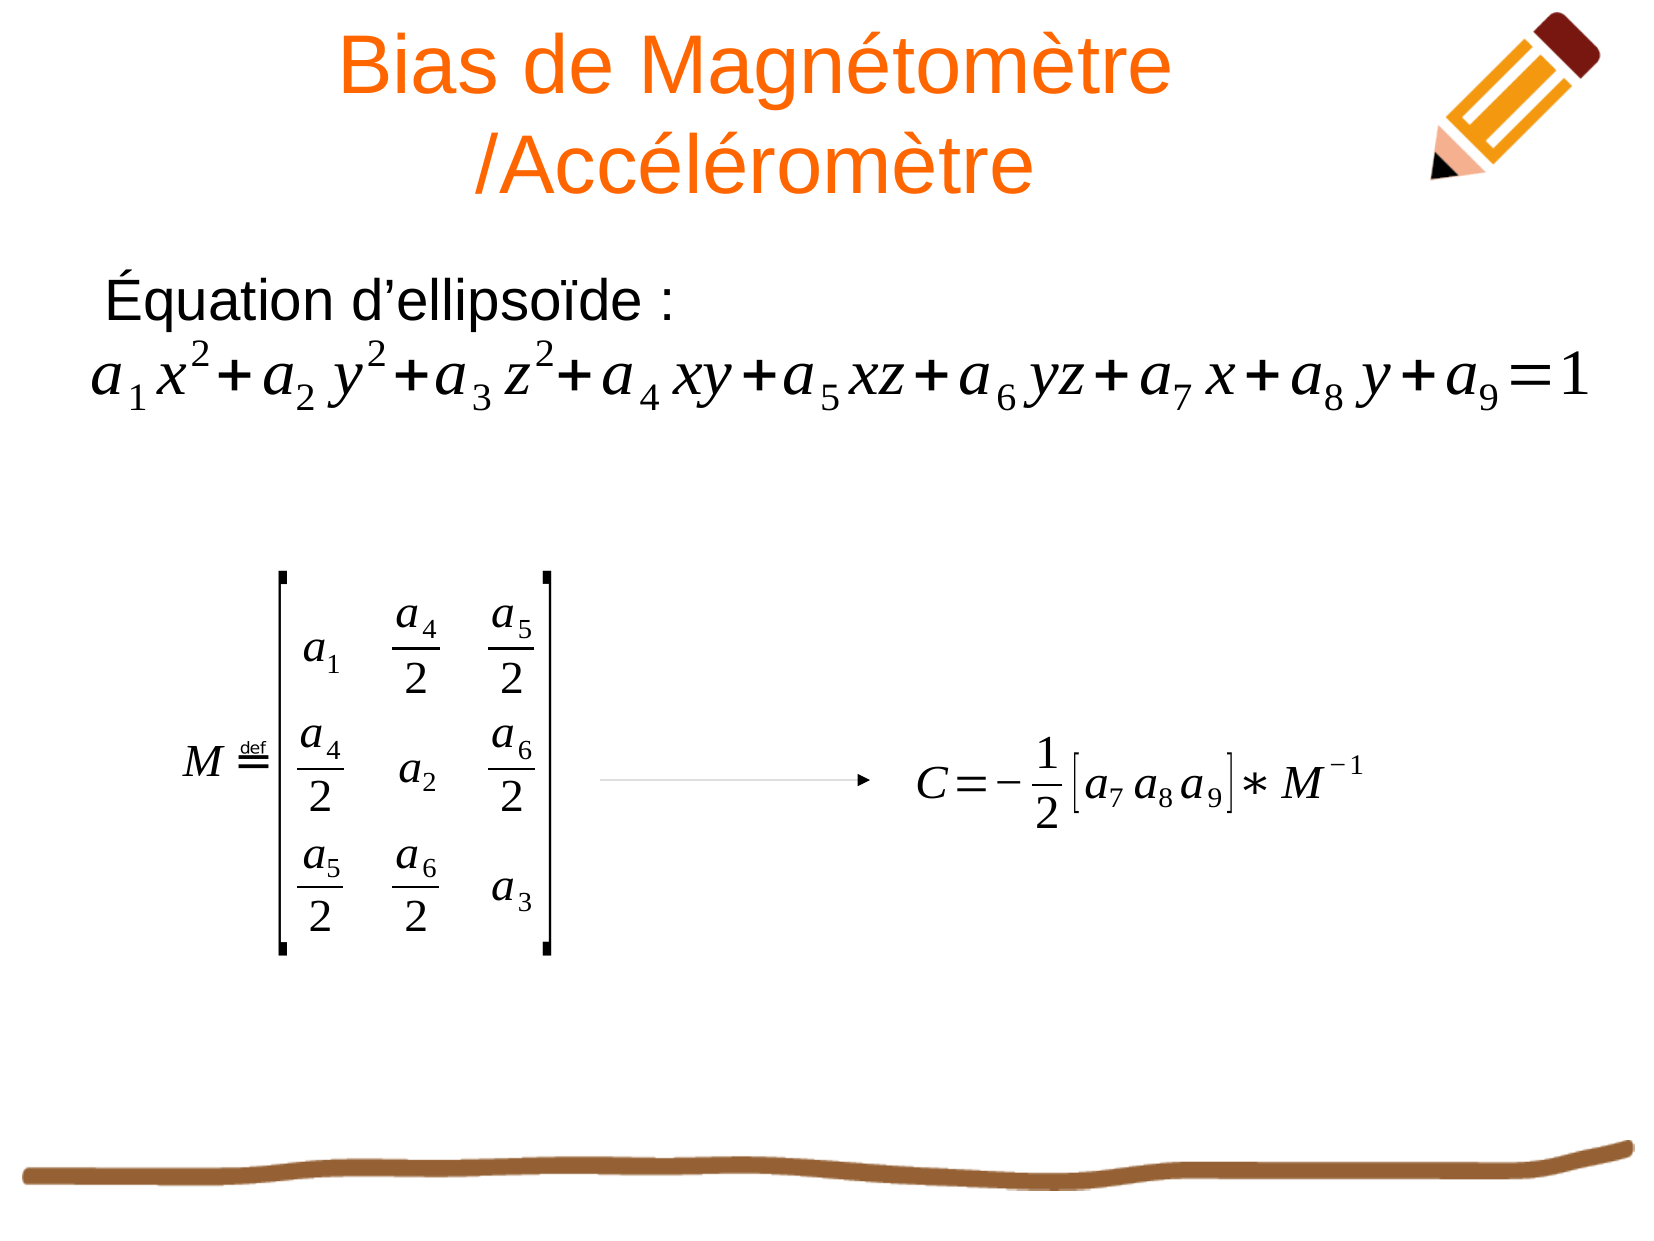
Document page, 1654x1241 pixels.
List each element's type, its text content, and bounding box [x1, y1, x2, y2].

text_box Bias de Magnétomètre /Accéléromètre [82, 17, 1430, 204]
text_box [599, 773, 871, 787]
text_box Équation d’ellipsoïde : [89, 255, 930, 400]
picture [1430, 12, 1601, 181]
picture [22, 1140, 1635, 1191]
